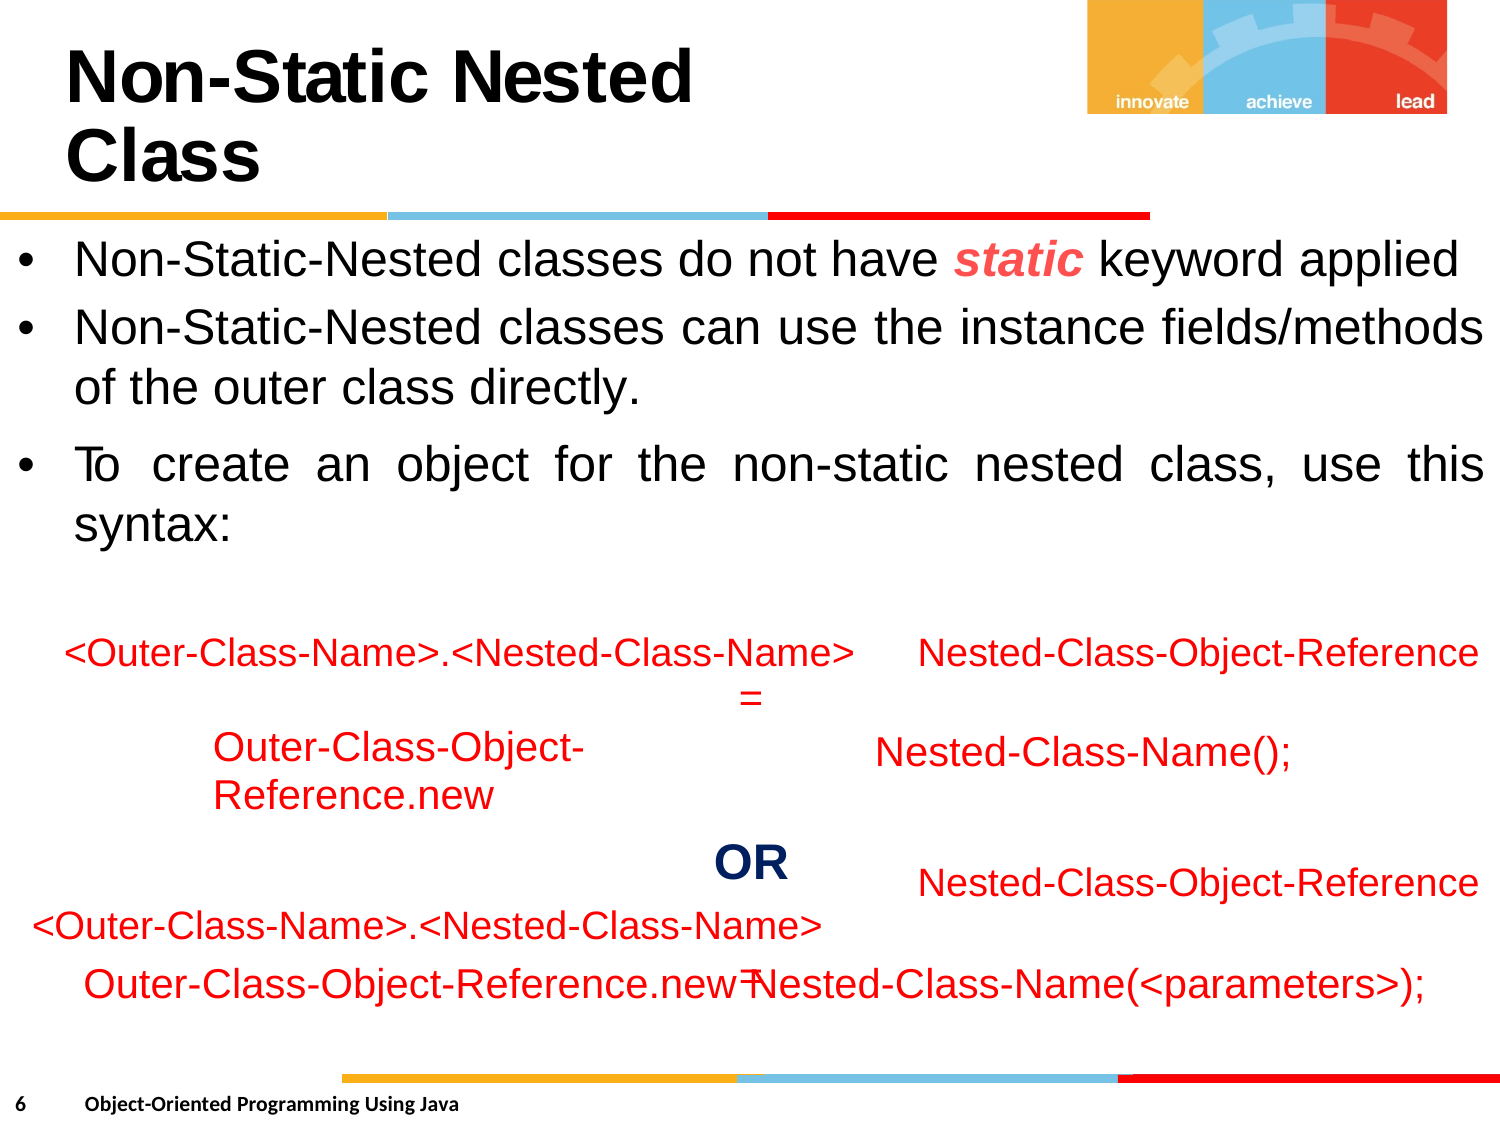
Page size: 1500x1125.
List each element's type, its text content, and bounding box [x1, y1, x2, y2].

text_box Nested-Class-Object-Reference [915, 631, 1488, 676]
text_box 6 [12, 1092, 34, 1122]
text_box Nested-Class-Name(); [872, 729, 1299, 776]
text_box use this [1299, 438, 1495, 493]
text_box <Outer-Class-Name>.<Nested-Class-Name> = Outer-Class-Object-Reference.new OR <Outer-Class-Name>.<Nested-Class-Name> = [29, 631, 875, 959]
text_box • • [15, 233, 45, 361]
text_box Non-Static Nested Class [62, 38, 877, 118]
text_box create an object [149, 438, 539, 493]
text_box To [71, 438, 131, 493]
text_box for [552, 438, 623, 493]
text_box syntax: [71, 498, 242, 553]
text_box [1087, 0, 1448, 114]
text_box Object-Oriented Programming Using Java [82, 1092, 519, 1122]
text_box Outer-Class-Object-Reference.new Nested-Class-Name(<parameters>); [81, 962, 1428, 1009]
text_box the non-static nested class, [635, 438, 1286, 493]
text_box Nested-Class-Object-Reference [915, 862, 1488, 906]
text_box Non-Static-Nested classes do not have static keyword applied Non-Static-Nested classes can use the instance fields/methods of the outer class directly. [71, 233, 1496, 421]
text_box • [15, 438, 45, 493]
